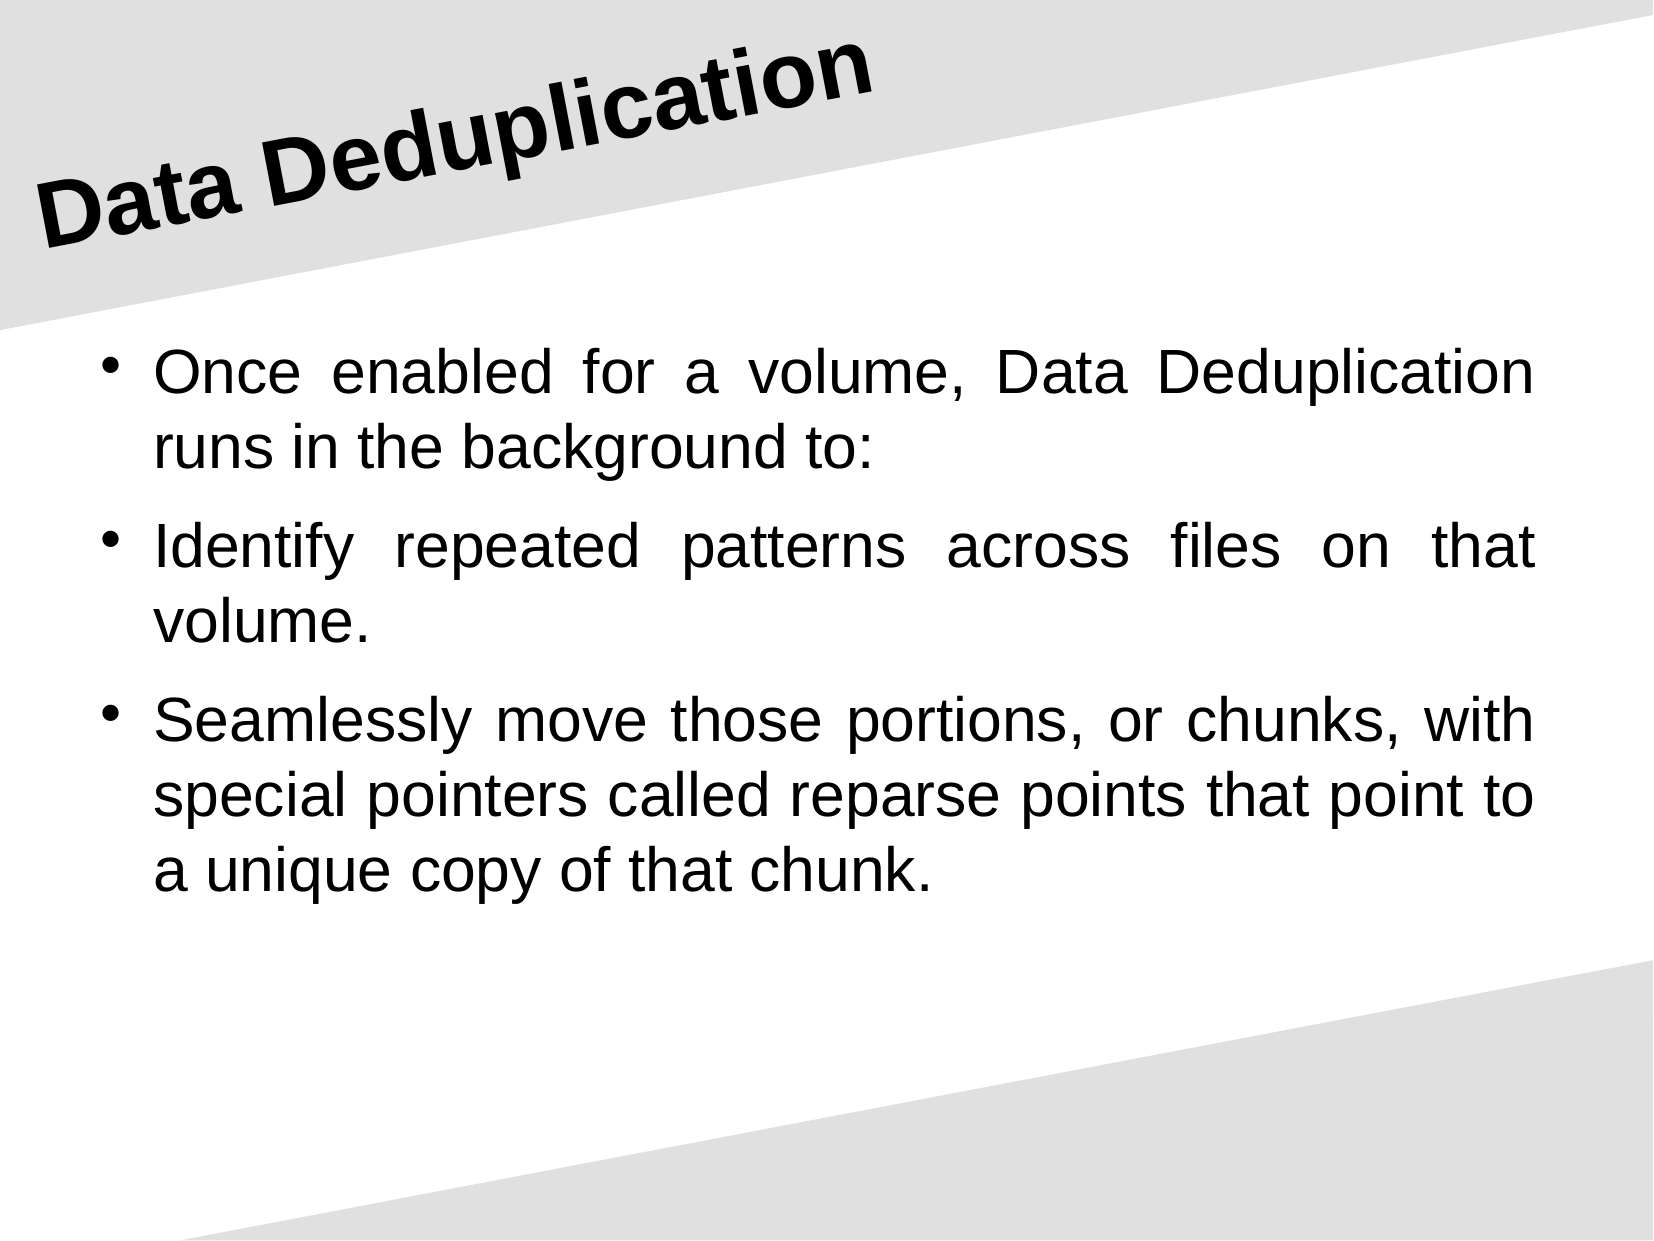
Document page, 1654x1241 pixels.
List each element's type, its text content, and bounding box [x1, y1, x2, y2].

text_box Data Deduplication [16, 0, 1518, 315]
text_box Once enabled for a volume, Data Deduplication runs in the background to: Identify repeated patterns across files on that volume. Seamlessly move those portions, or chunks, with special pointers called reparse points that point to a unique copy of that chunk. [82, 331, 1538, 1051]
